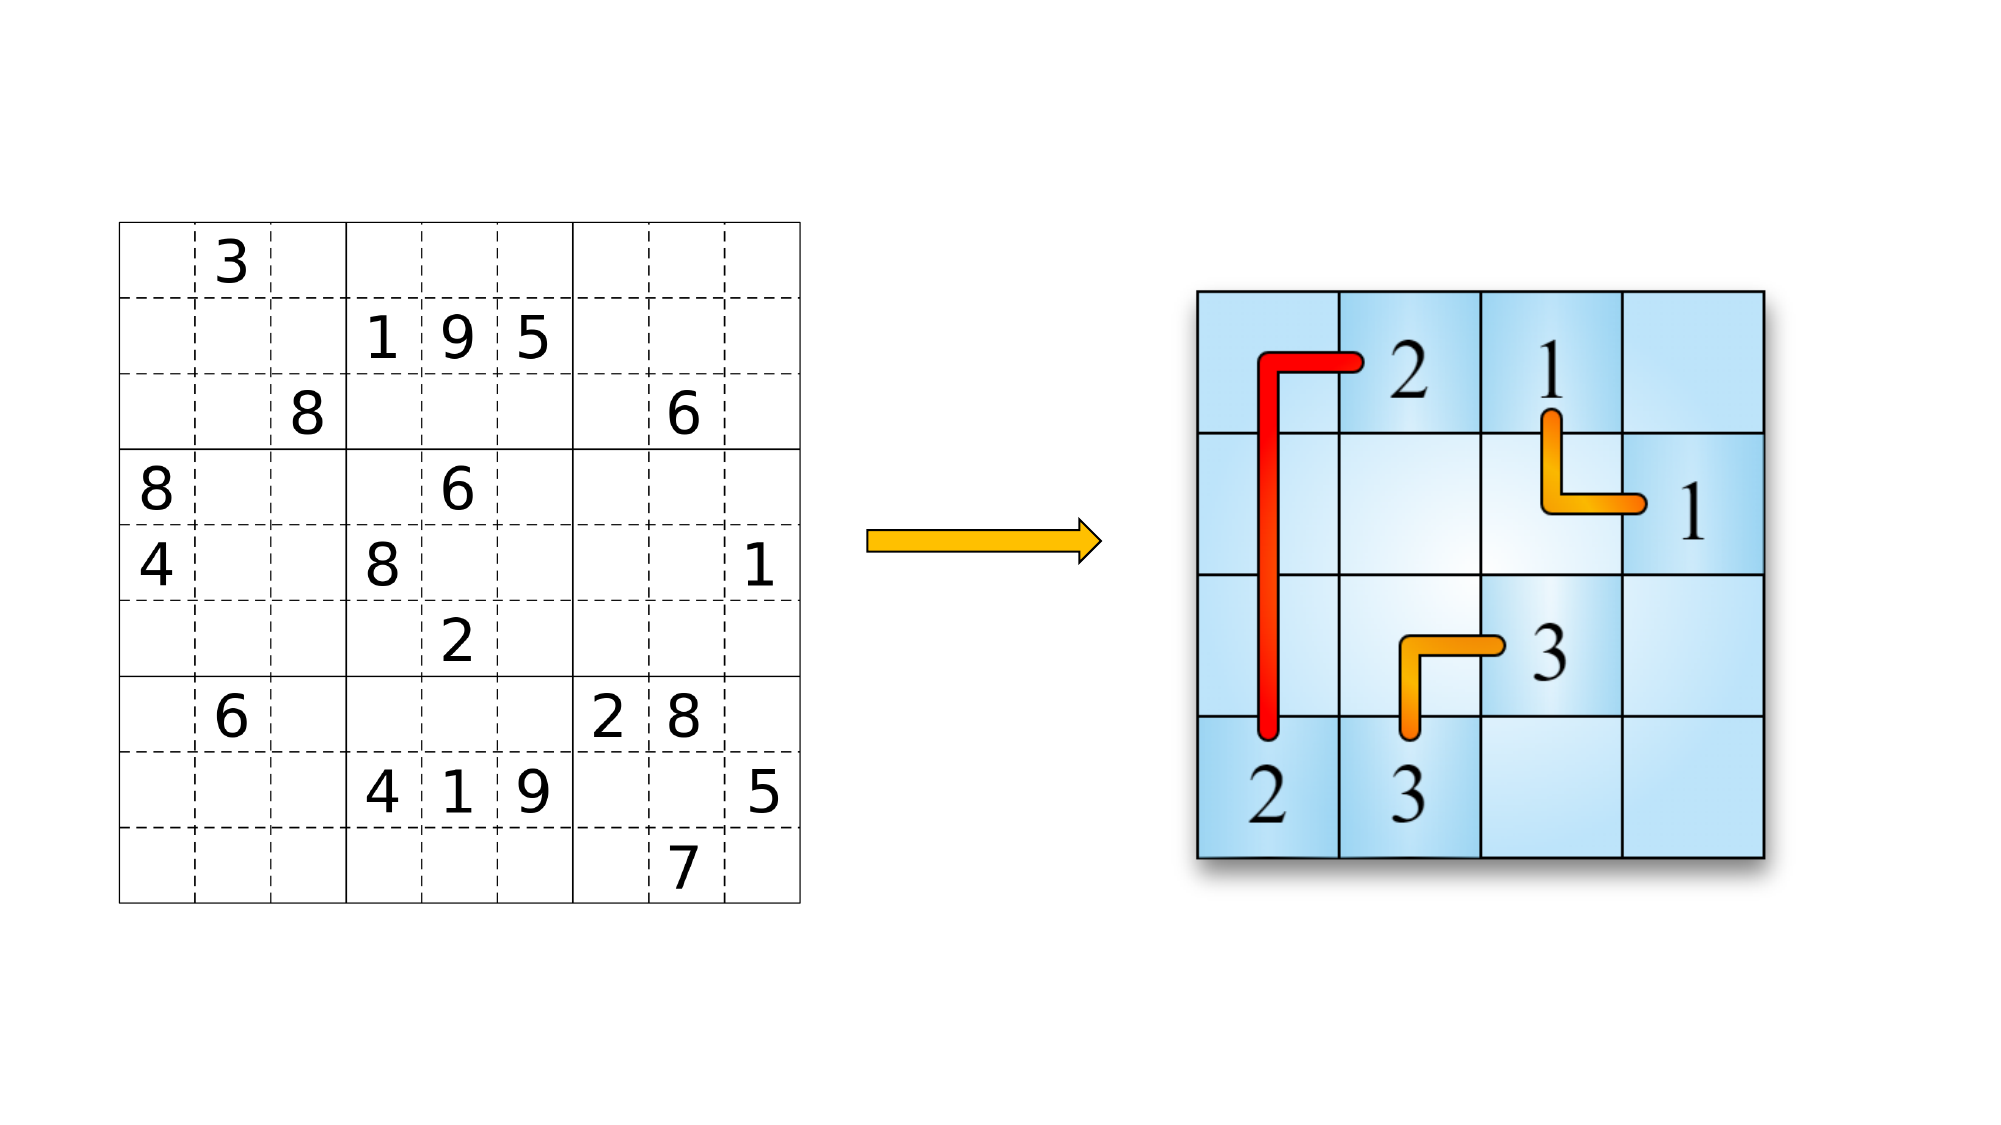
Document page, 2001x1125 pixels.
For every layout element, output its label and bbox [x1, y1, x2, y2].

picture [93, 196, 826, 929]
picture [1127, 221, 1835, 929]
text_box [866, 516, 1103, 565]
